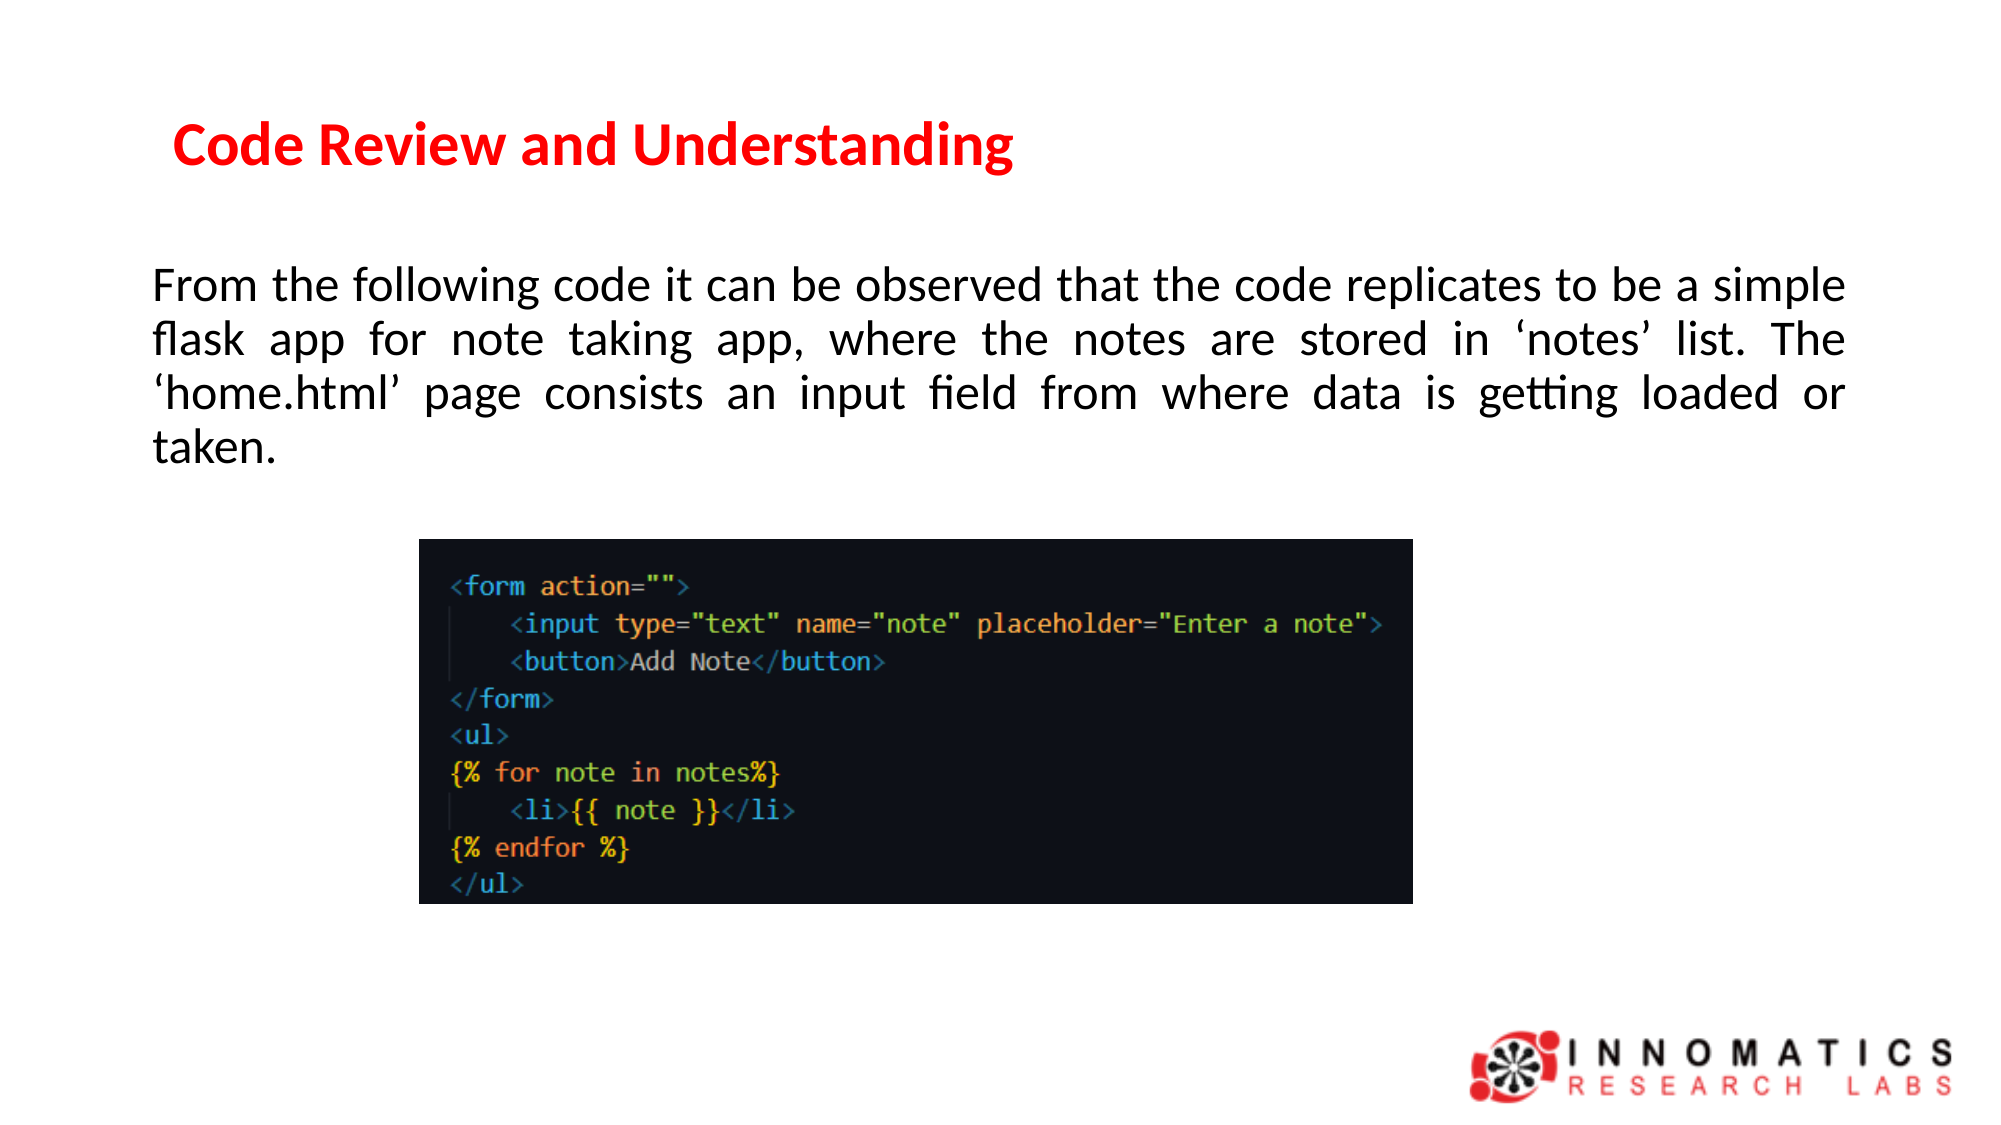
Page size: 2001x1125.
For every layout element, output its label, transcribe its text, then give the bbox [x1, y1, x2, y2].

picture [419, 539, 1413, 904]
list From the following code it can be observed that the code replicates to be a simple flask app for note taking app, where the notes are stored in ‘notes’ list. The ‘home.html’ page consists an input field from where data is getting loaded or taken. [137, 250, 1863, 1014]
picture [1445, 1014, 1975, 1125]
title Code Review and Understanding [137, 59, 1863, 212]
